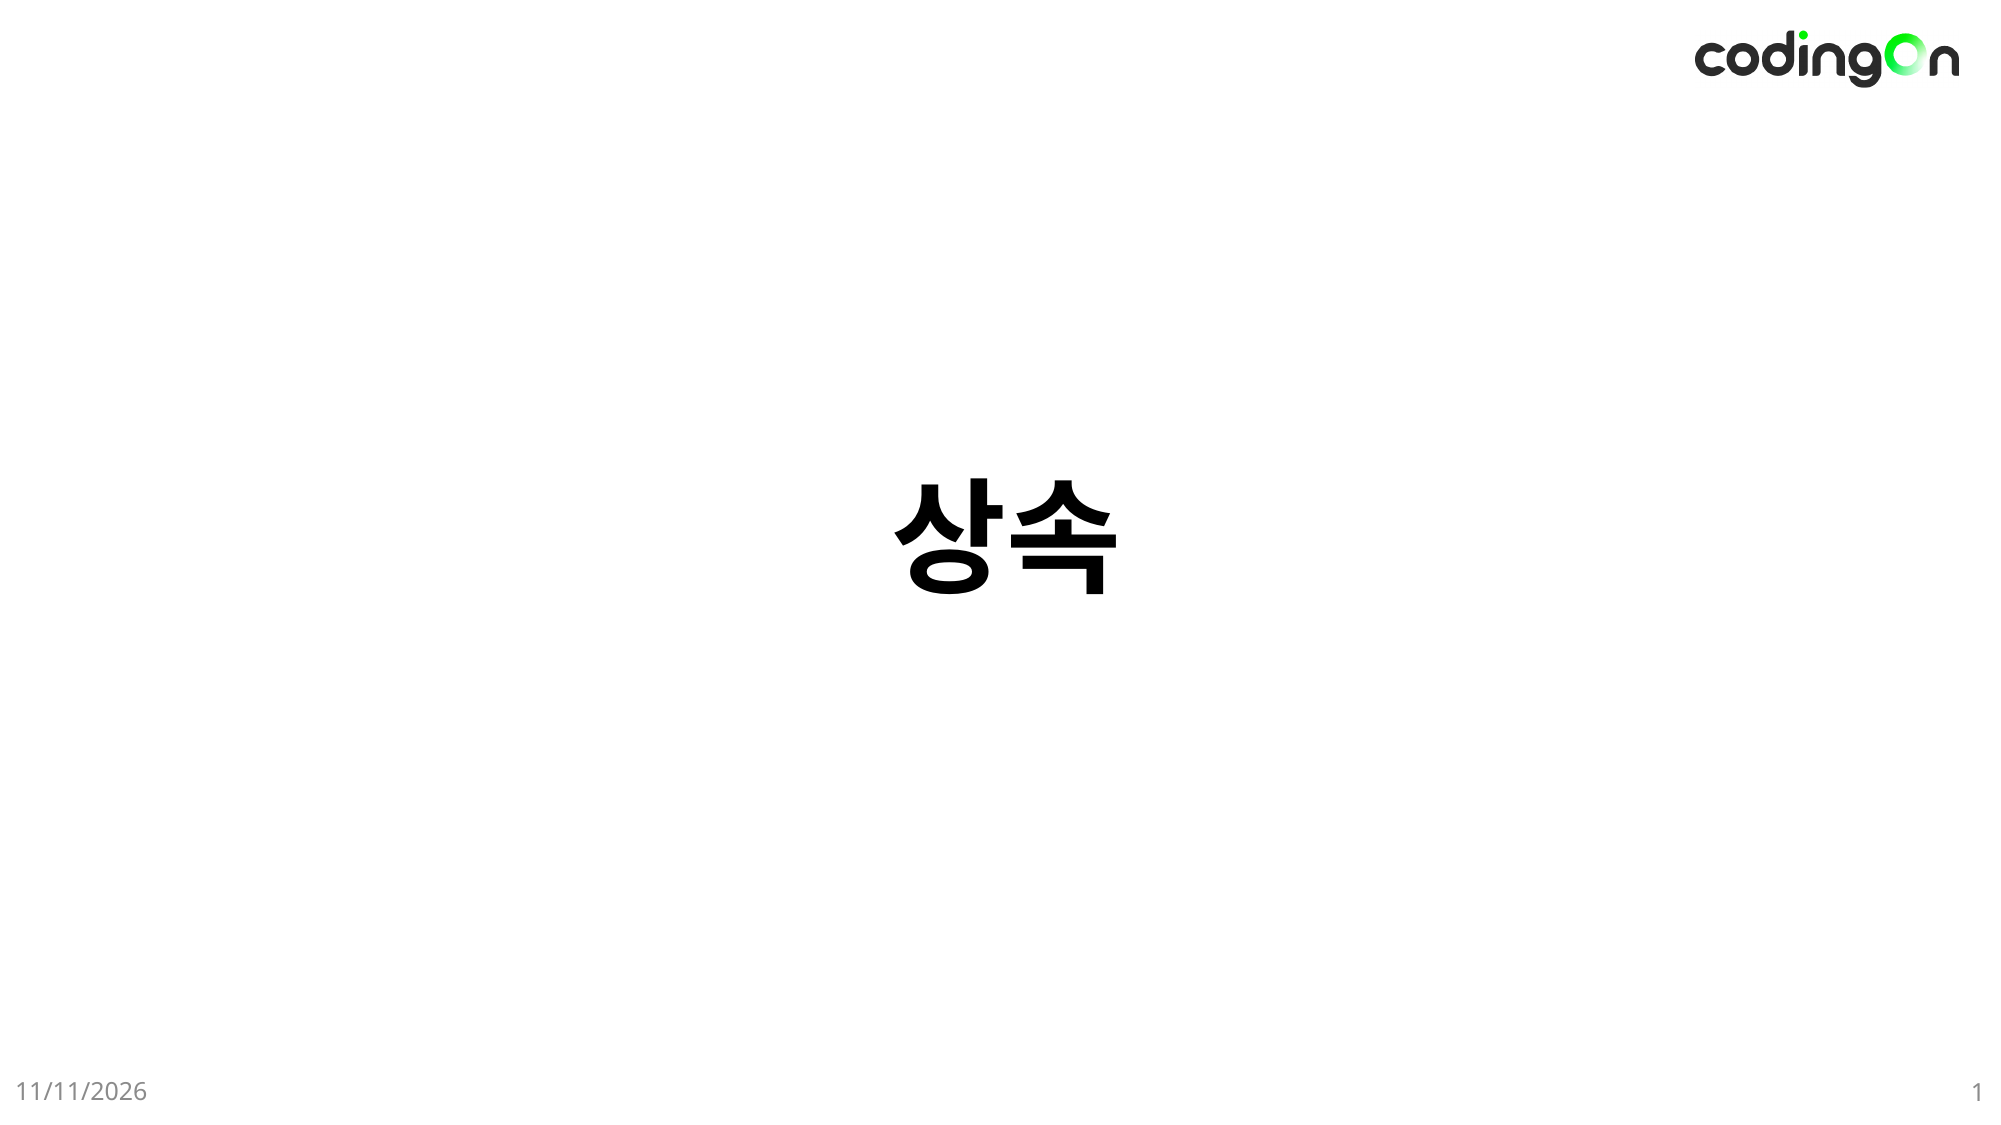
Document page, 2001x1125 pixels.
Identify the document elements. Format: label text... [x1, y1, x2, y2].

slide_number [0, 1062, 450, 1123]
picture [1695, 30, 1959, 88]
slide_number 1 [1550, 1063, 2000, 1124]
title 상속 [461, 455, 1550, 616]
